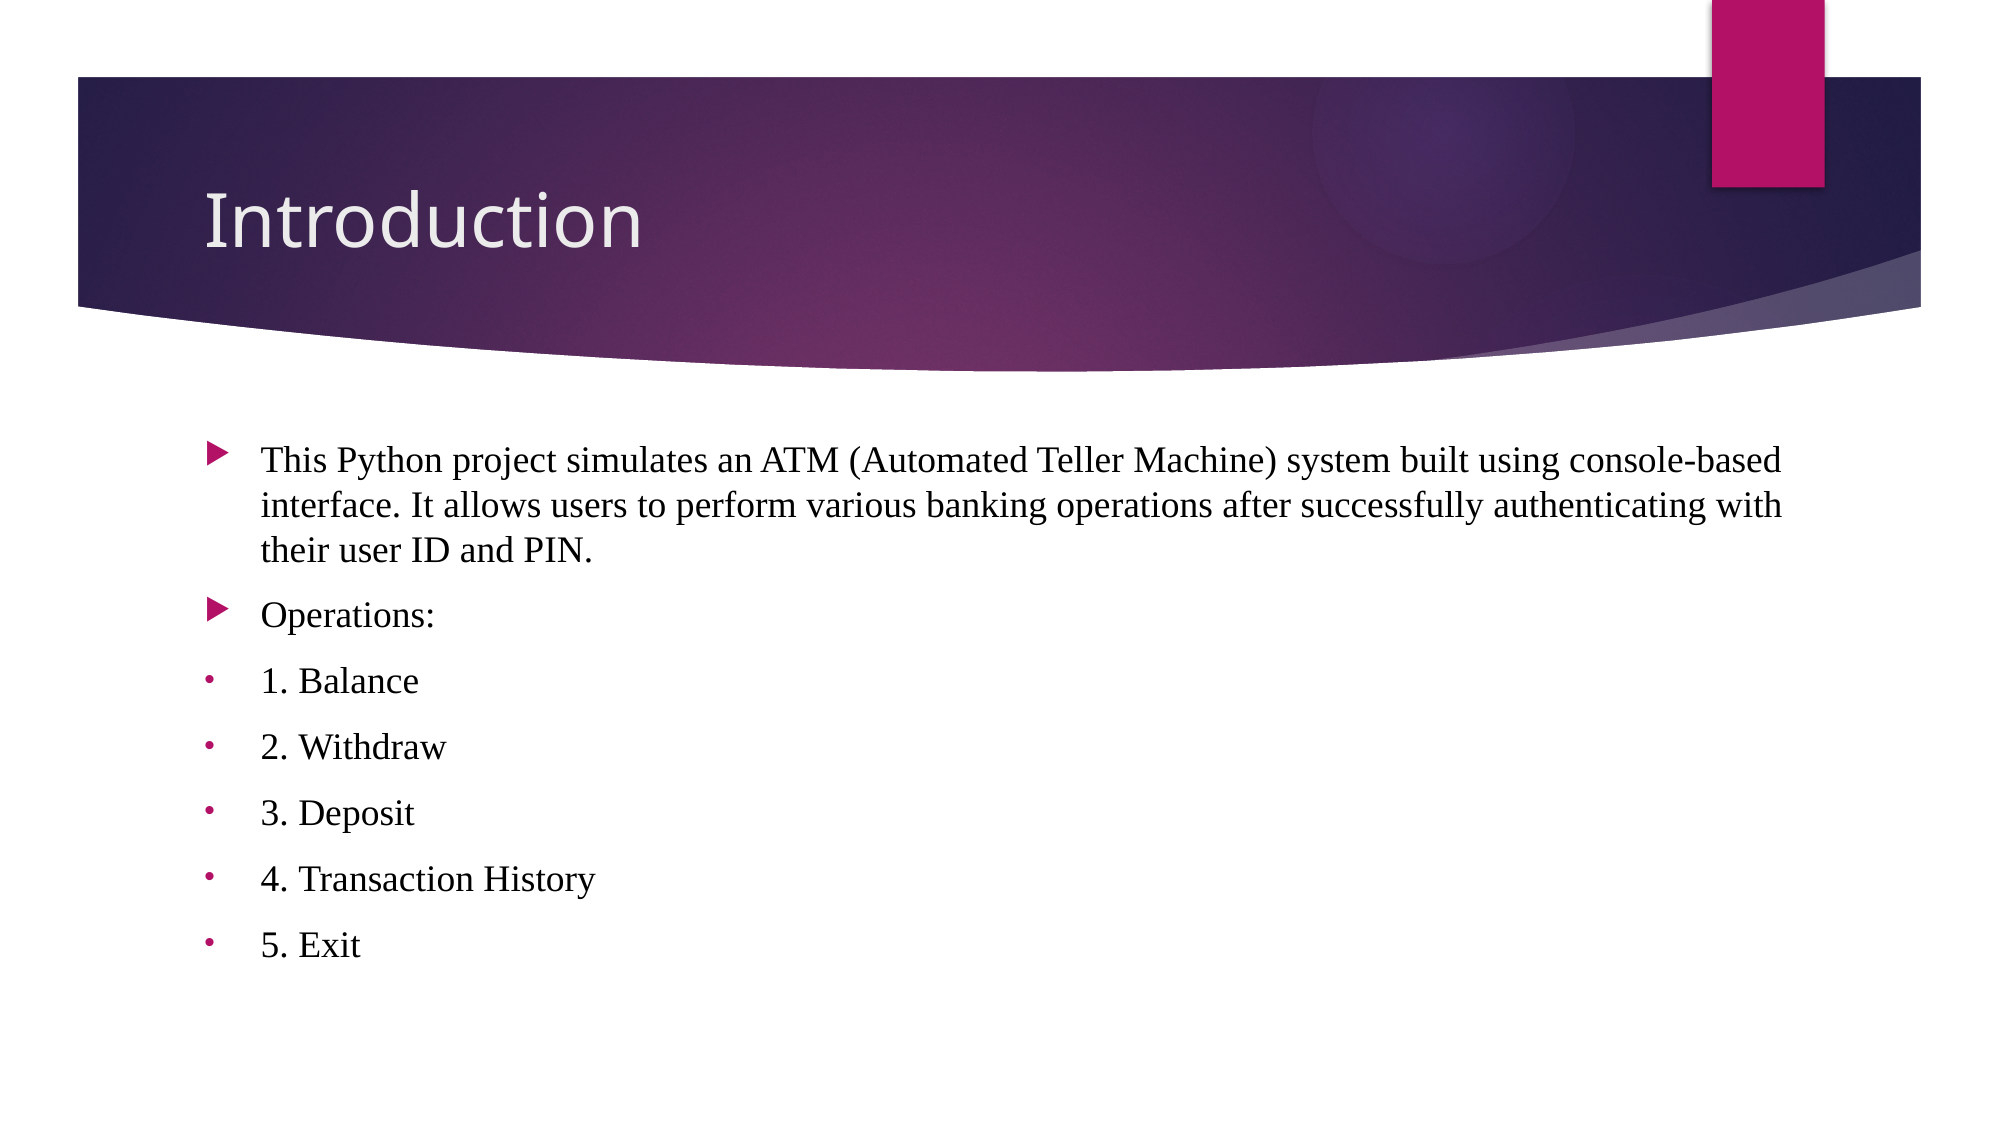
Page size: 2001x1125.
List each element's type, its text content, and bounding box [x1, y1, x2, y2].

list This Python project simulates an ATM (Automated Teller Machine) system built using console-based interface. It allows users to perform various banking operations after successfully authenticating with their user ID and PIN. Operations: 1. Balance 2. Withdraw 3. Deposit 4. Transaction History 5. Exit [189, 427, 1874, 988]
title Introduction [189, 159, 1627, 276]
